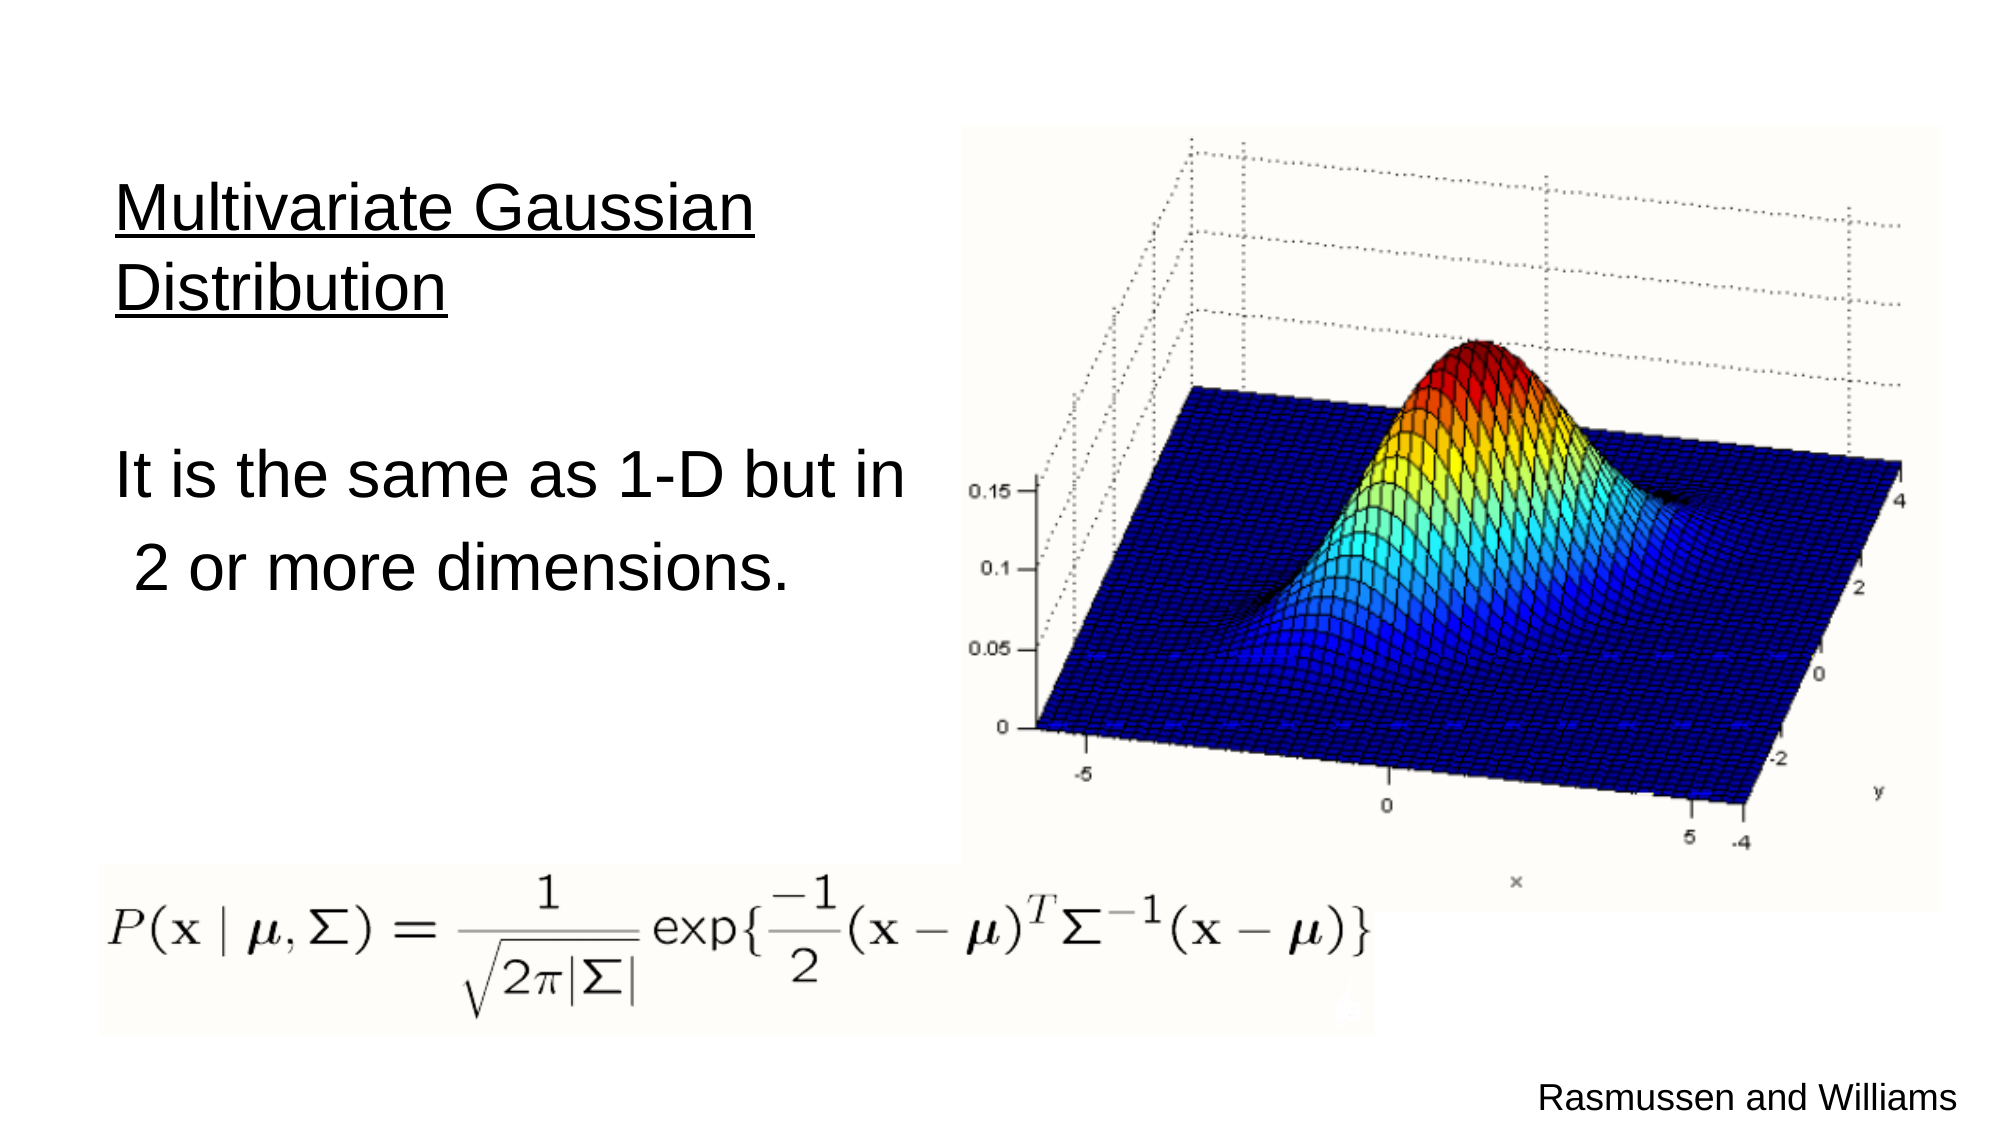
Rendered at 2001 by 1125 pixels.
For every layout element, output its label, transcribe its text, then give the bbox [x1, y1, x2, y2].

list Multivariate Gaussian Distribution It is the same as 1-D but in 2 or more dimensions. [99, 156, 962, 864]
picture [99, 864, 1374, 1035]
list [962, 126, 1940, 912]
text_box Rasmussen and Williams [1522, 1066, 1975, 1125]
